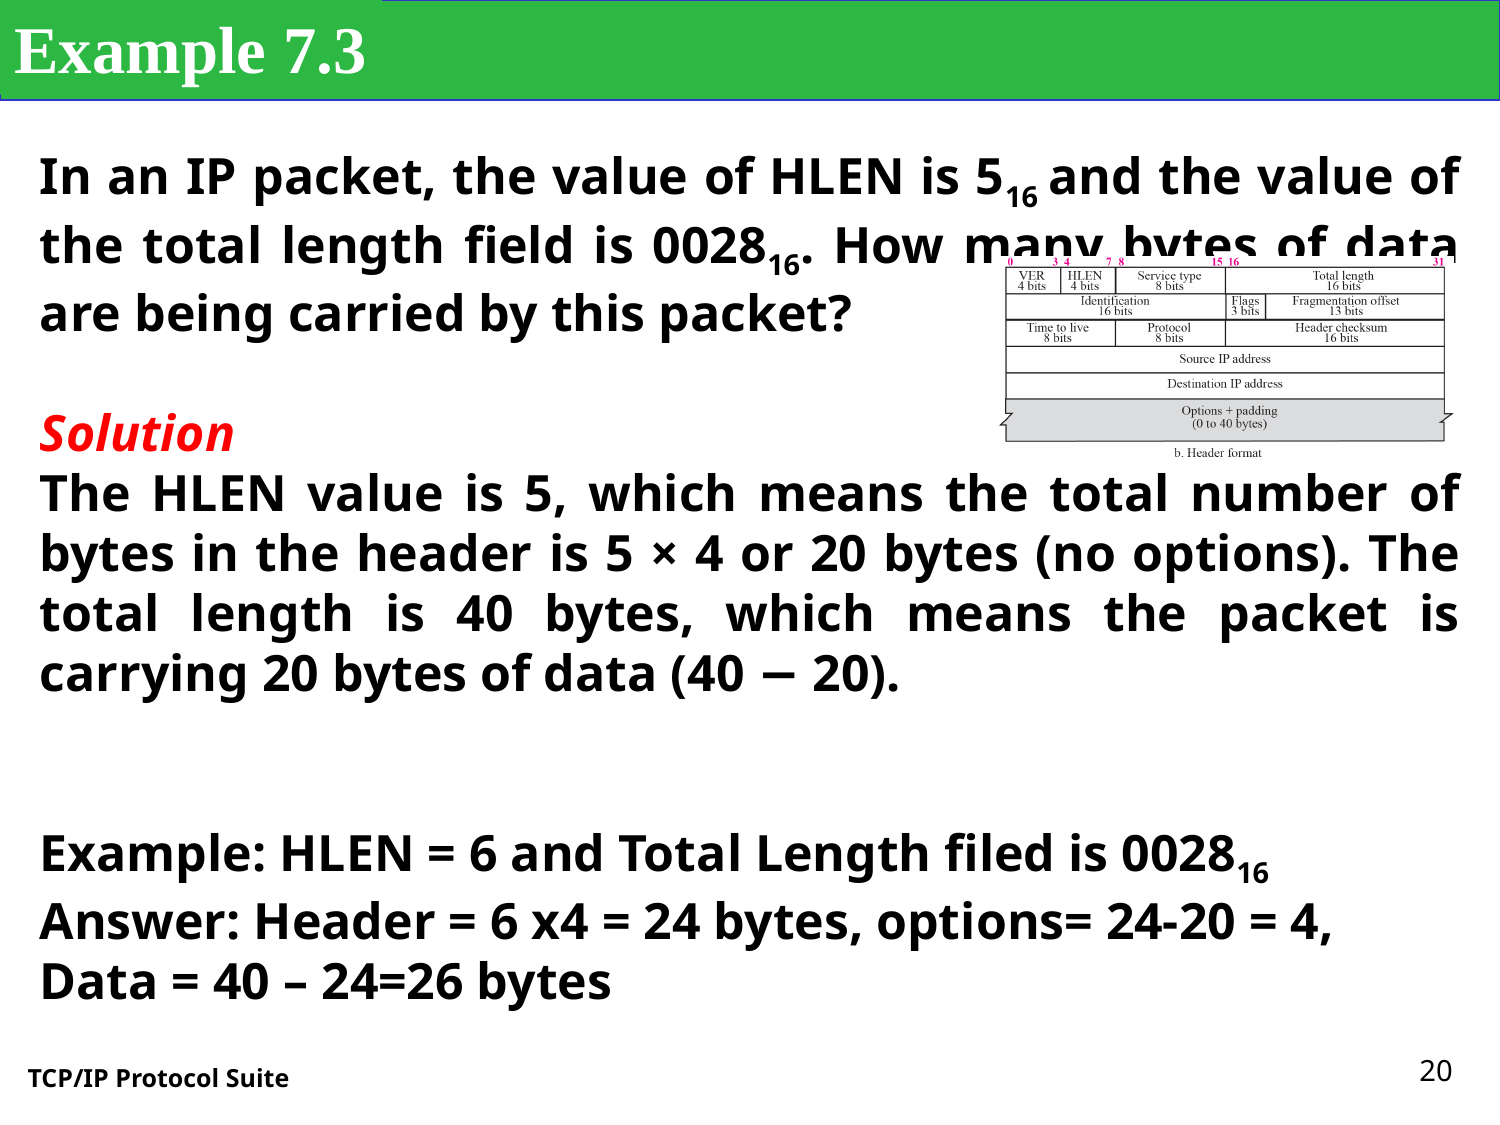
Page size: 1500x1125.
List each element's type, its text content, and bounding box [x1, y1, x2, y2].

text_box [0, 0, 1500, 101]
picture [999, 256, 1454, 461]
footer TCP/IP Protocol Suite [12, 1025, 488, 1100]
text_box In an IP packet, the value of HLEN is 516 and the value of the total length field is 002816. How many bytes of data are being carried by this packet? Solution The HLEN value is 5, which means the total number of bytes in the header is 5 × 4 or 20 bytes (no options). The total length is 40 bytes, which means the packet is carrying 20 bytes of data (40 − 20). Example: HLEN = 6 and Total Length filed is 002816 Answer: Header = 6 x4 = 24 bytes, options= 24-20 = 4, Data = 40 – 24=26 bytes [24, 137, 1475, 1017]
slide_number 20 [1155, 1024, 1468, 1100]
